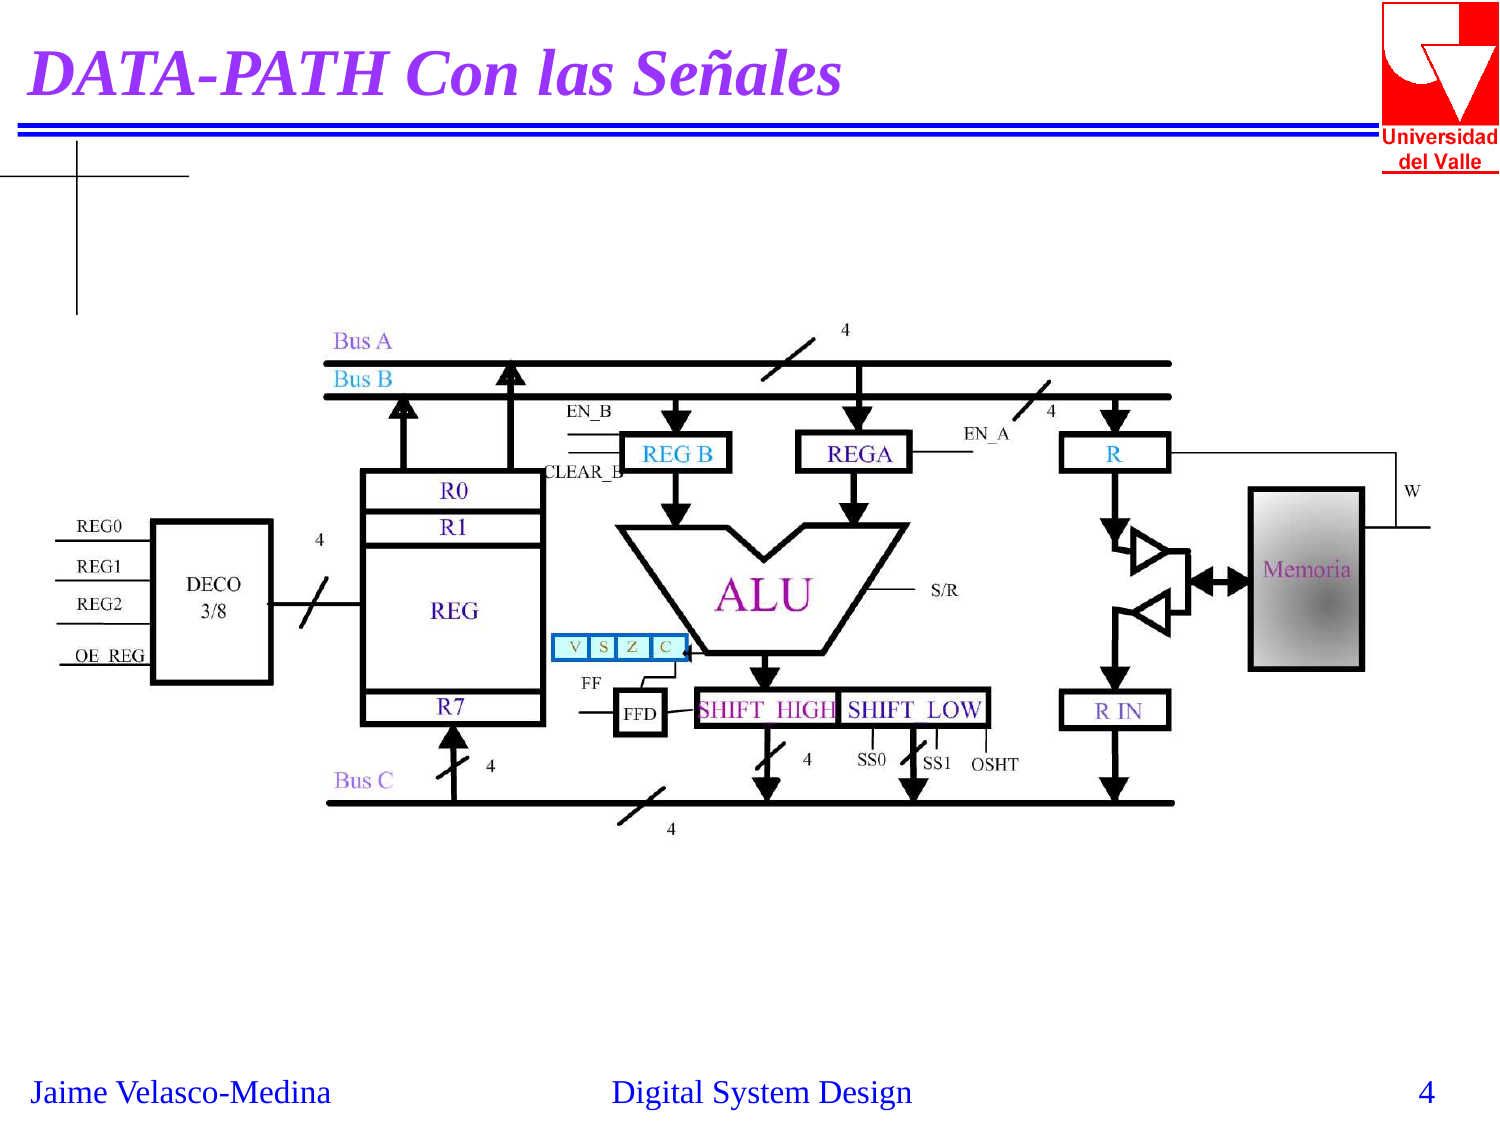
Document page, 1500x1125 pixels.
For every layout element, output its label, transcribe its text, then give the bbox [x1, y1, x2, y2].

picture [1379, 0, 1500, 175]
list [54, 315, 1431, 843]
title DATA-PATH Con las Señales [12, 12, 1388, 126]
